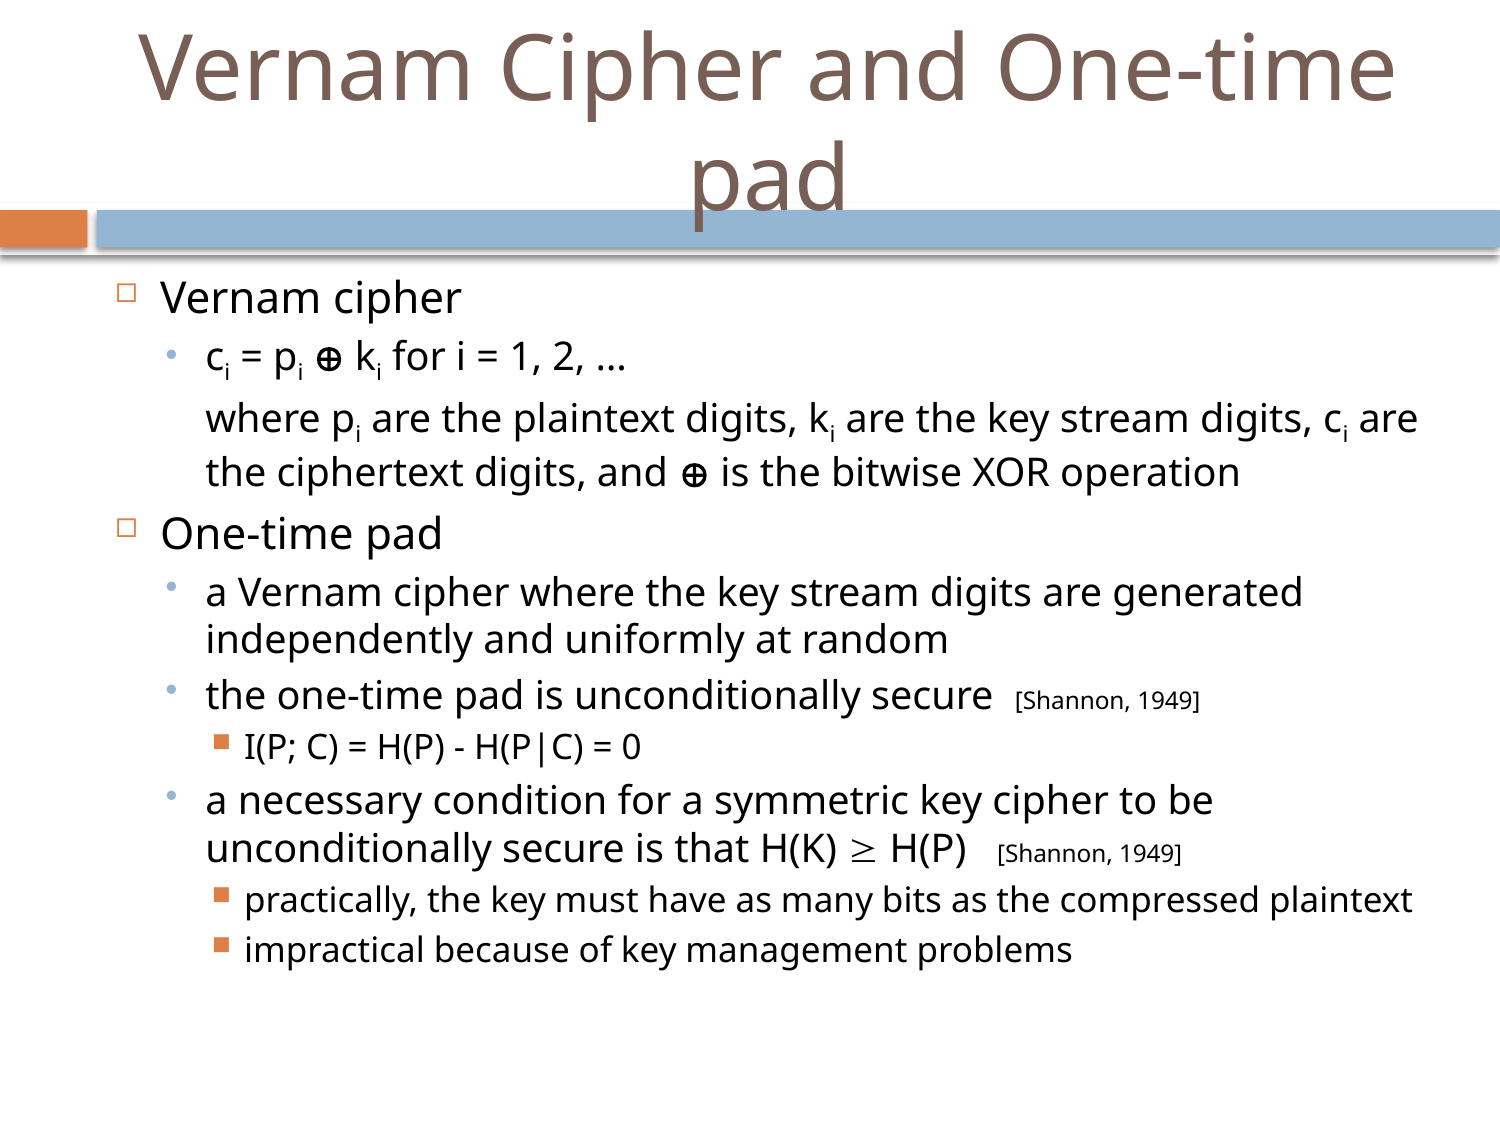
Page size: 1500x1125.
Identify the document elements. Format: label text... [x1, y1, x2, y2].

list Vernam cipher ci = pi Å ki for i = 1, 2, … where pi are the plaintext digits, ki are the key stream digits, ci are the ciphertext digits, and Å is the bitwise XOR operation One-time pad a Vernam cipher where the key stream digits are generated independently and uniformly at random the one-time pad is unconditionally secure [Shannon, 1949] I(P; C) = H(P) - H(P|C) = 0 a necessary condition for a symmetric key cipher to be unconditionally secure is that H(K) ³ H(P) [Shannon, 1949] practically, the key must have as many bits as the compressed plaintext impractical because of key management problems [100, 262, 1438, 1000]
title Vernam Cipher and One-time pad [100, 37, 1438, 200]
